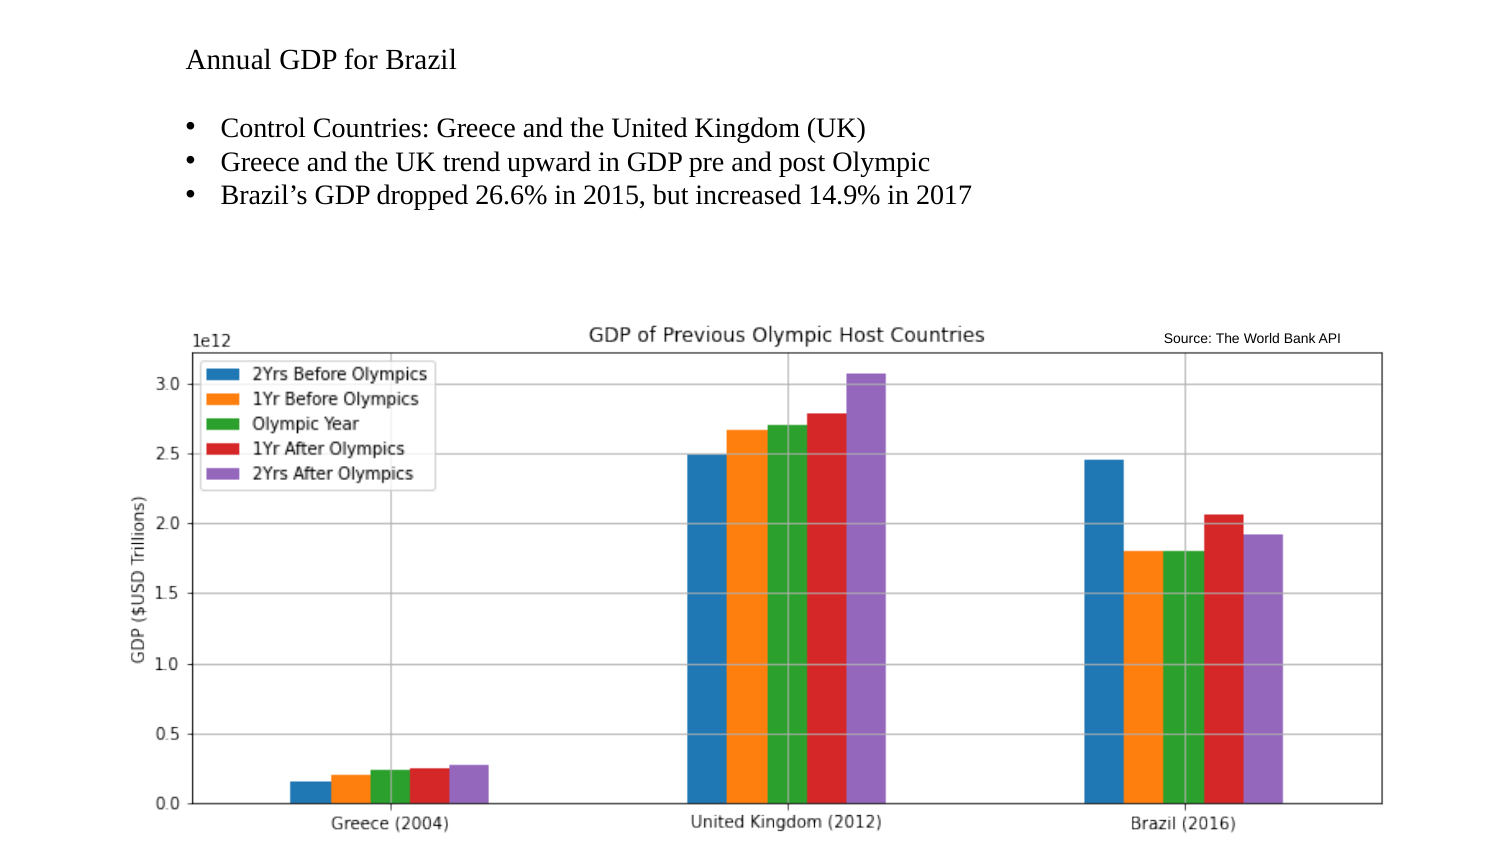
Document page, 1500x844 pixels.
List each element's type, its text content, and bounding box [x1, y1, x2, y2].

text_box Annual GDP for Brazil Control Countries: Greece and the United Kingdom (UK) Greece and the UK trend upward in GDP pre and post Olympic Brazil’s GDP dropped 26.6% in 2015, but increased 14.9% in 2017 [170, 33, 1359, 218]
picture [0, 280, 1500, 844]
